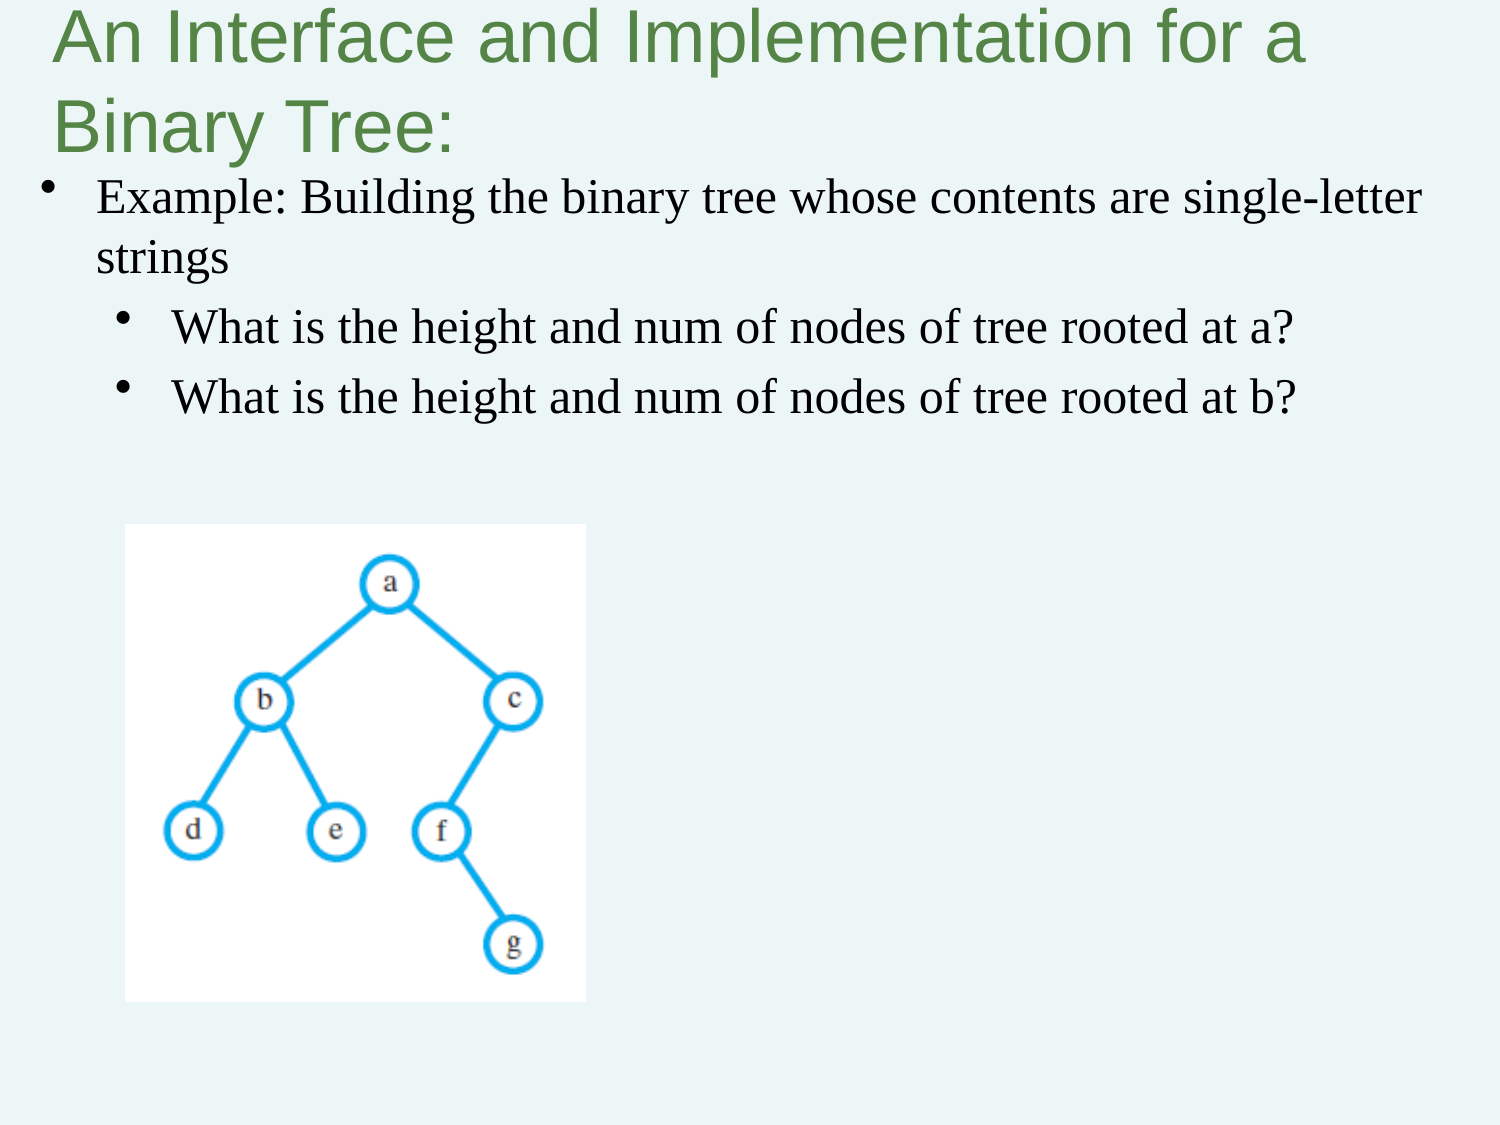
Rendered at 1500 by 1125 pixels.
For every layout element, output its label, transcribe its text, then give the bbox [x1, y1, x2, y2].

picture [124, 524, 587, 1002]
text_box Example: Building the binary tree whose contents are single-letter strings What is the height and num of nodes of tree rooted at a? What is the height and num of nodes of tree rooted at b? [24, 155, 1500, 1050]
text_box An Interface and Implementation for a Binary Tree: [37, 0, 1388, 155]
